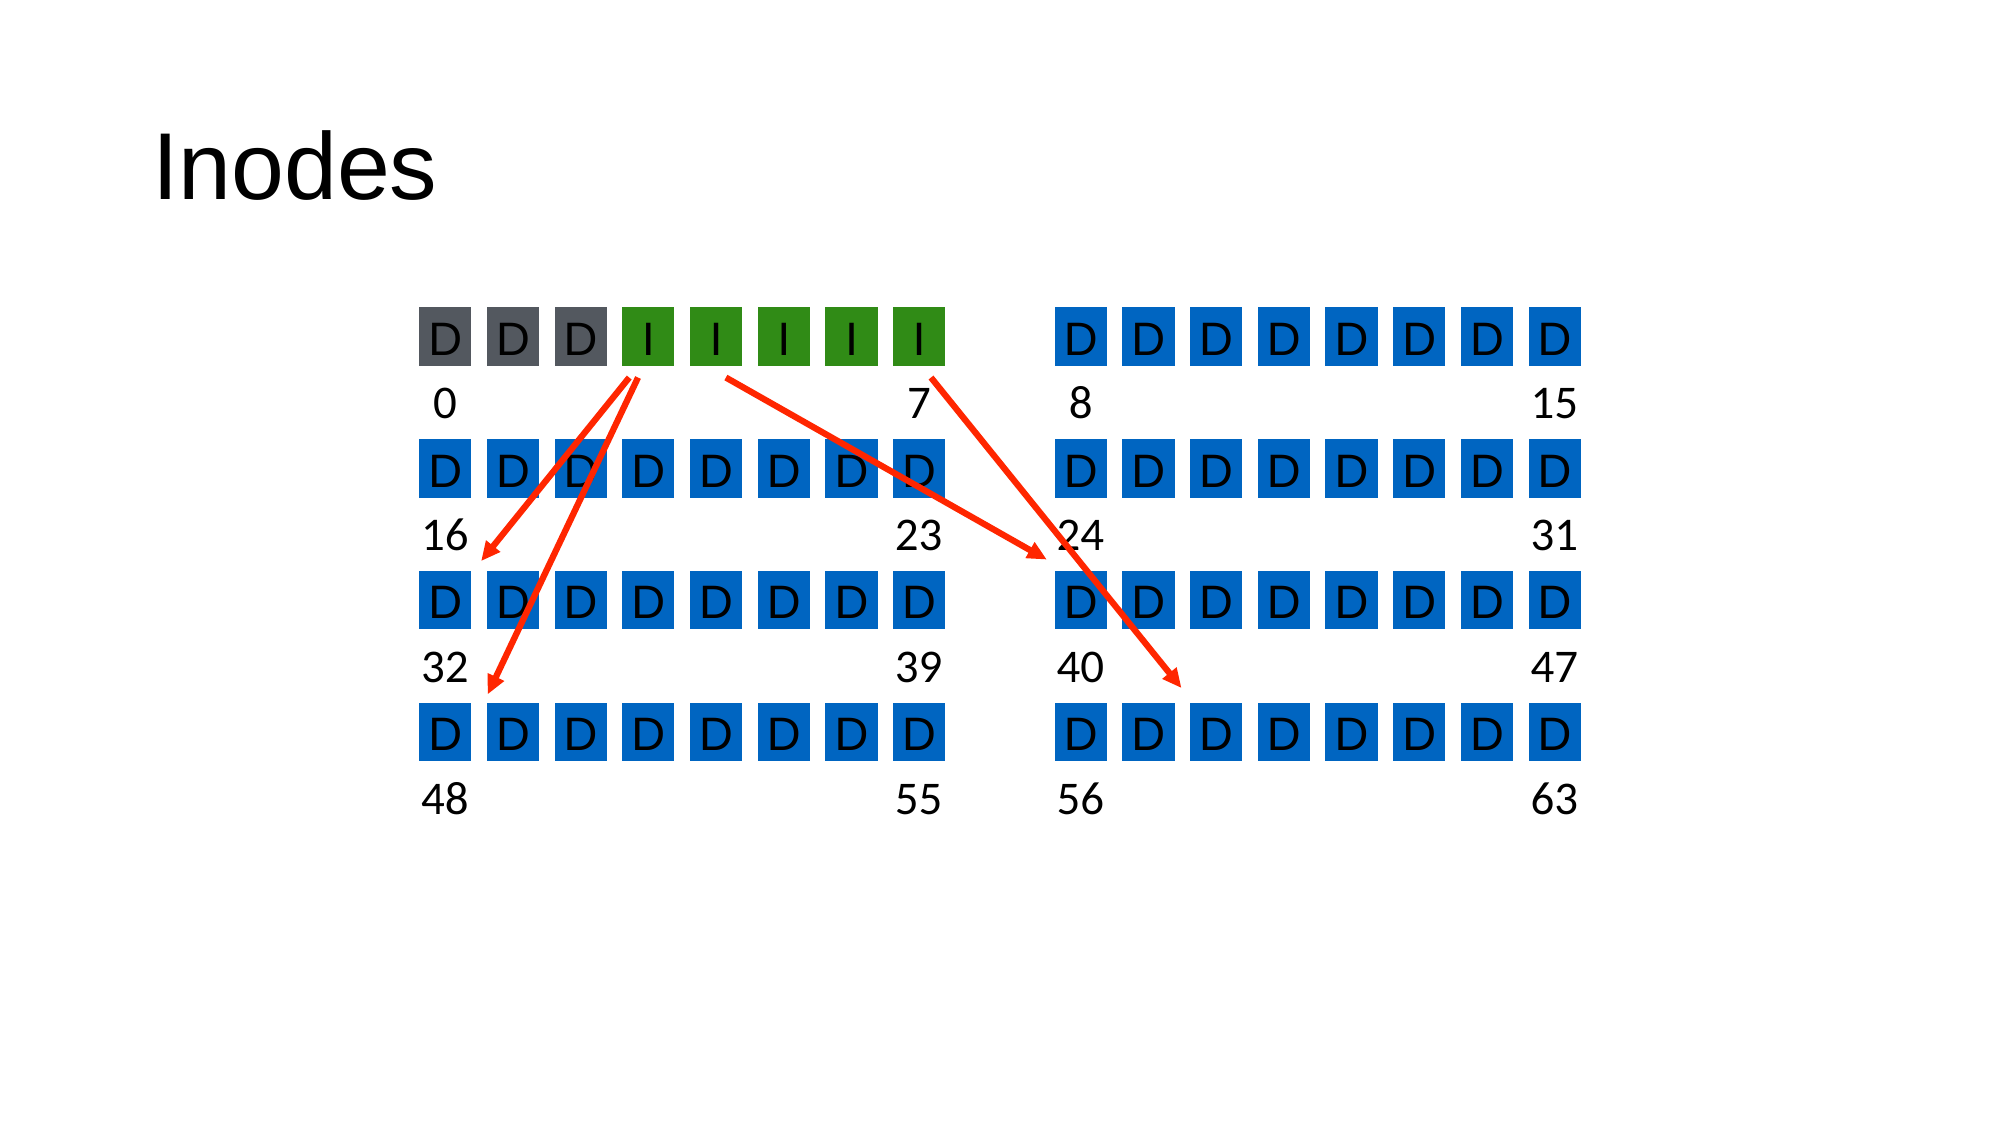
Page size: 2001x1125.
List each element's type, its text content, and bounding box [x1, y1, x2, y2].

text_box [415, 304, 1585, 830]
title Inodes [137, 59, 1863, 278]
